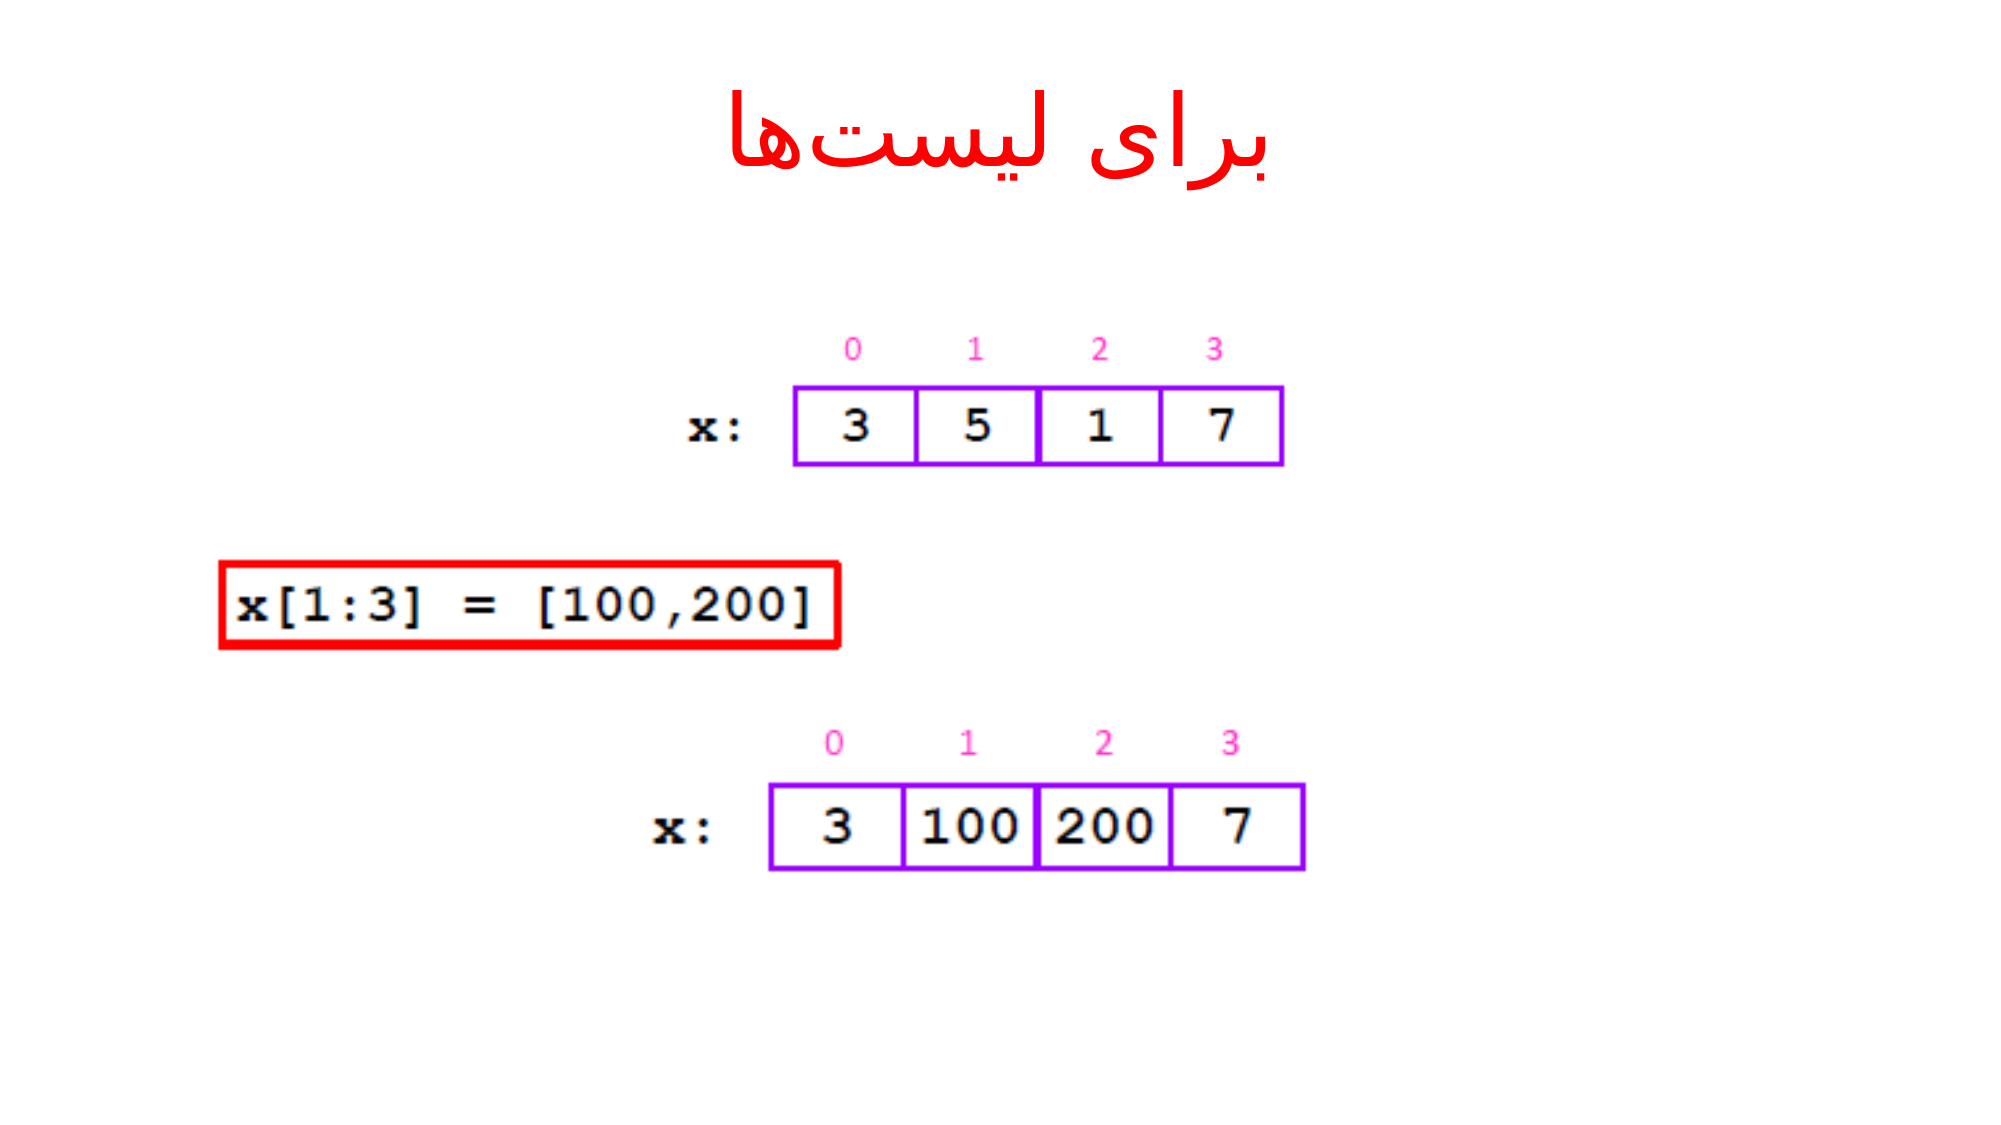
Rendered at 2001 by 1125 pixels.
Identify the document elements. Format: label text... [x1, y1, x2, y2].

picture [206, 529, 874, 680]
title برای لیست‌ها [249, 0, 1750, 196]
picture [650, 305, 1348, 503]
picture [604, 706, 1348, 922]
